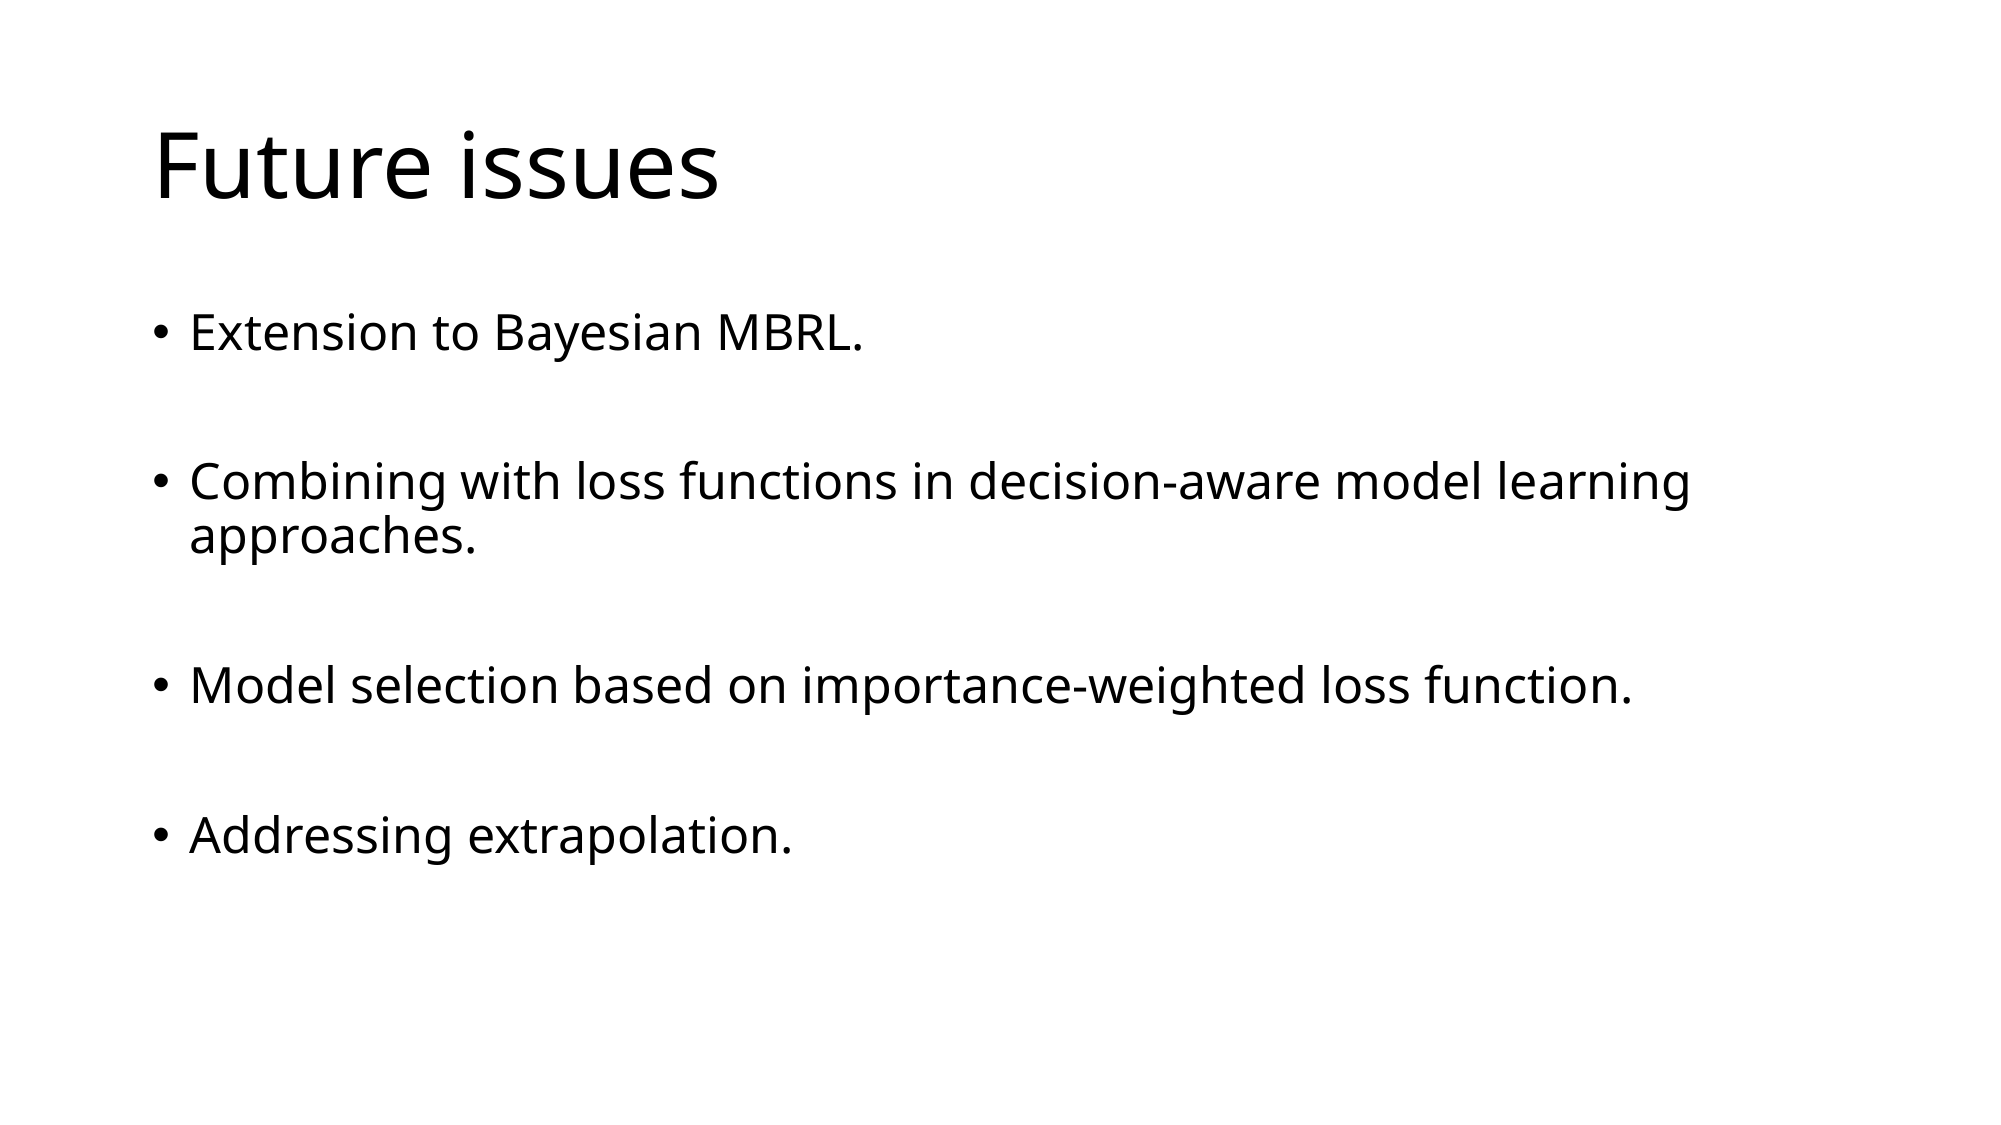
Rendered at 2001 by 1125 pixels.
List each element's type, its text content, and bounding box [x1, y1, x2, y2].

list Extension to Bayesian MBRL. Combining with loss functions in decision-aware model learning approaches. Model selection based on importance-weighted loss function. Addressing extrapolation. [137, 299, 1985, 1014]
title Future issues [137, 59, 1863, 278]
